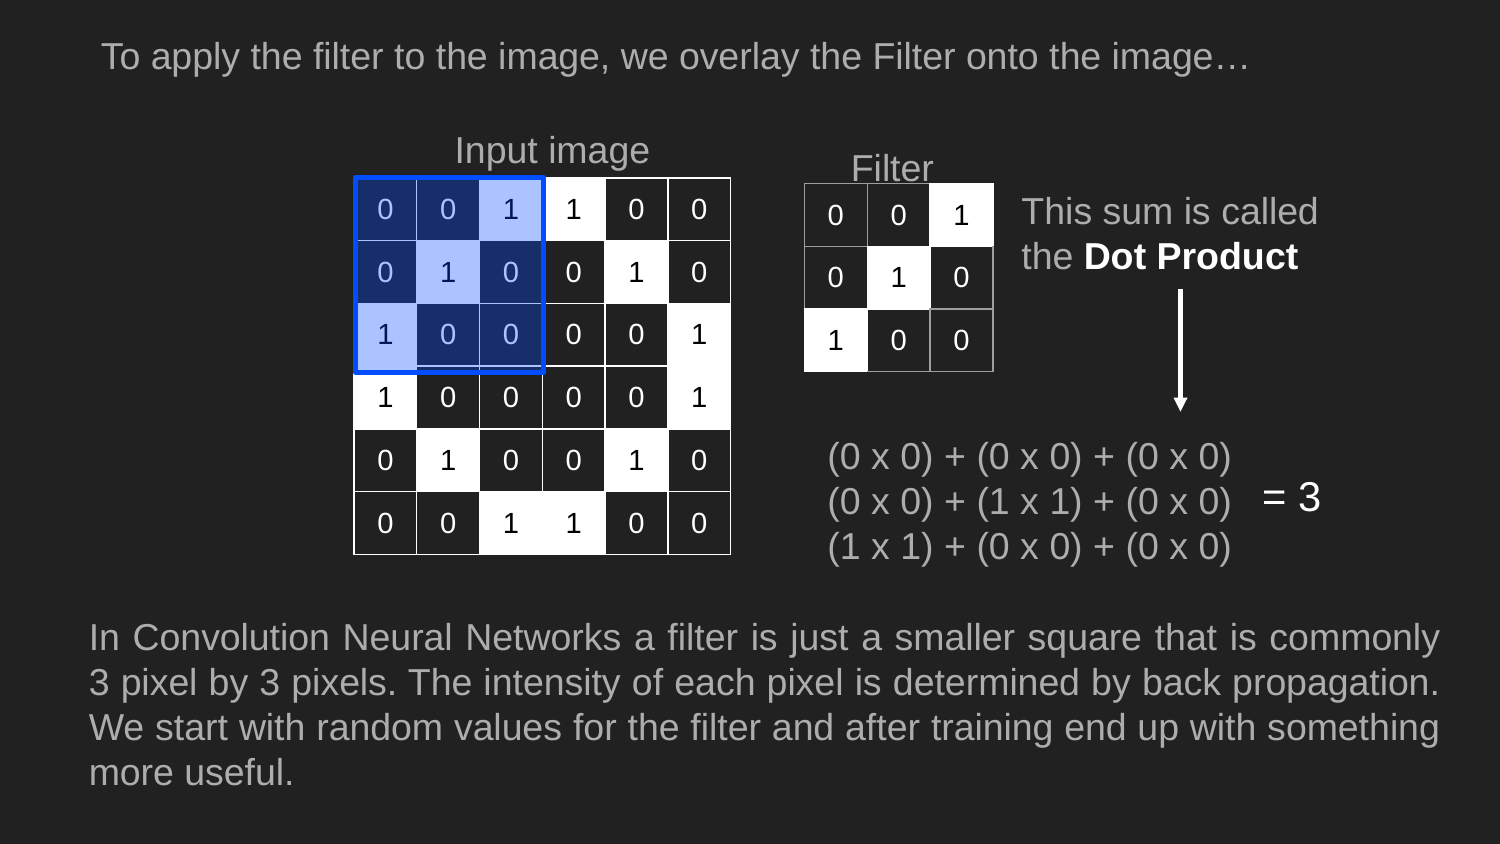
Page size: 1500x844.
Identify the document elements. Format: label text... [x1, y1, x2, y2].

table_header 0 [606, 179, 667, 240]
table_cell 1 [606, 430, 667, 491]
table_cell 0 [543, 367, 604, 428]
table_header 0 [669, 179, 730, 240]
table_cell 1 [417, 430, 479, 491]
table_cell 1 [606, 241, 667, 303]
table_cell 0 [544, 304, 604, 365]
text_box Filter [835, 129, 962, 172]
table_cell 0 [606, 367, 667, 428]
table_cell 0 [931, 310, 992, 371]
table_cell 0 [480, 430, 542, 491]
table_cell 1 [543, 492, 604, 554]
table_cell 0 [669, 492, 730, 554]
table_header 0 [868, 184, 929, 246]
table_header 0 [805, 184, 867, 246]
table_cell 1 [868, 247, 929, 308]
table_cell 0 [868, 310, 929, 371]
table_cell 0 [355, 430, 416, 491]
table_cell 0 [480, 373, 542, 428]
text_box In Convolution Neural Networks a filter is just a smaller square that is commonly 3 pixel by 3 pixels. The intensity of each pixel is determined by back propagation. We start with random values for the filter and after training end up with something more useful. [73, 597, 1456, 777]
table_cell 0 [669, 241, 730, 303]
table_cell 0 [931, 247, 992, 308]
table_cell 0 [606, 492, 667, 554]
table_cell 0 [417, 492, 479, 554]
table_cell 0 [355, 492, 416, 554]
table_cell 0 [805, 247, 867, 308]
table_header 1 [931, 184, 992, 246]
table_cell 0 [544, 241, 604, 303]
table_cell 0 [543, 430, 604, 491]
text_box = 3 [1233, 471, 1350, 518]
table_header 1 [544, 179, 604, 240]
table_cell 1 [480, 492, 542, 554]
text_box To apply the filter to the image, we overlay the Filter onto the image… [85, 17, 1419, 129]
table_cell 1 [805, 310, 867, 371]
table_cell 0 [669, 430, 730, 491]
text_box This sum is called the Dot Product [1006, 172, 1384, 284]
table_cell 1 [355, 373, 416, 428]
table_cell 0 [417, 373, 479, 428]
text_box [355, 177, 544, 373]
text_box (0 x 0) + (0 x 0) + (0 x 0) (0 x 0) + (1 x 1) + (0 x 0) (1 x 1) + (0 x 0) + (0 x 0) [812, 417, 1255, 596]
text_box Input image [439, 110, 696, 170]
table_cell 1 [669, 304, 730, 365]
table_cell 0 [606, 304, 667, 365]
table_cell 1 [669, 367, 730, 428]
